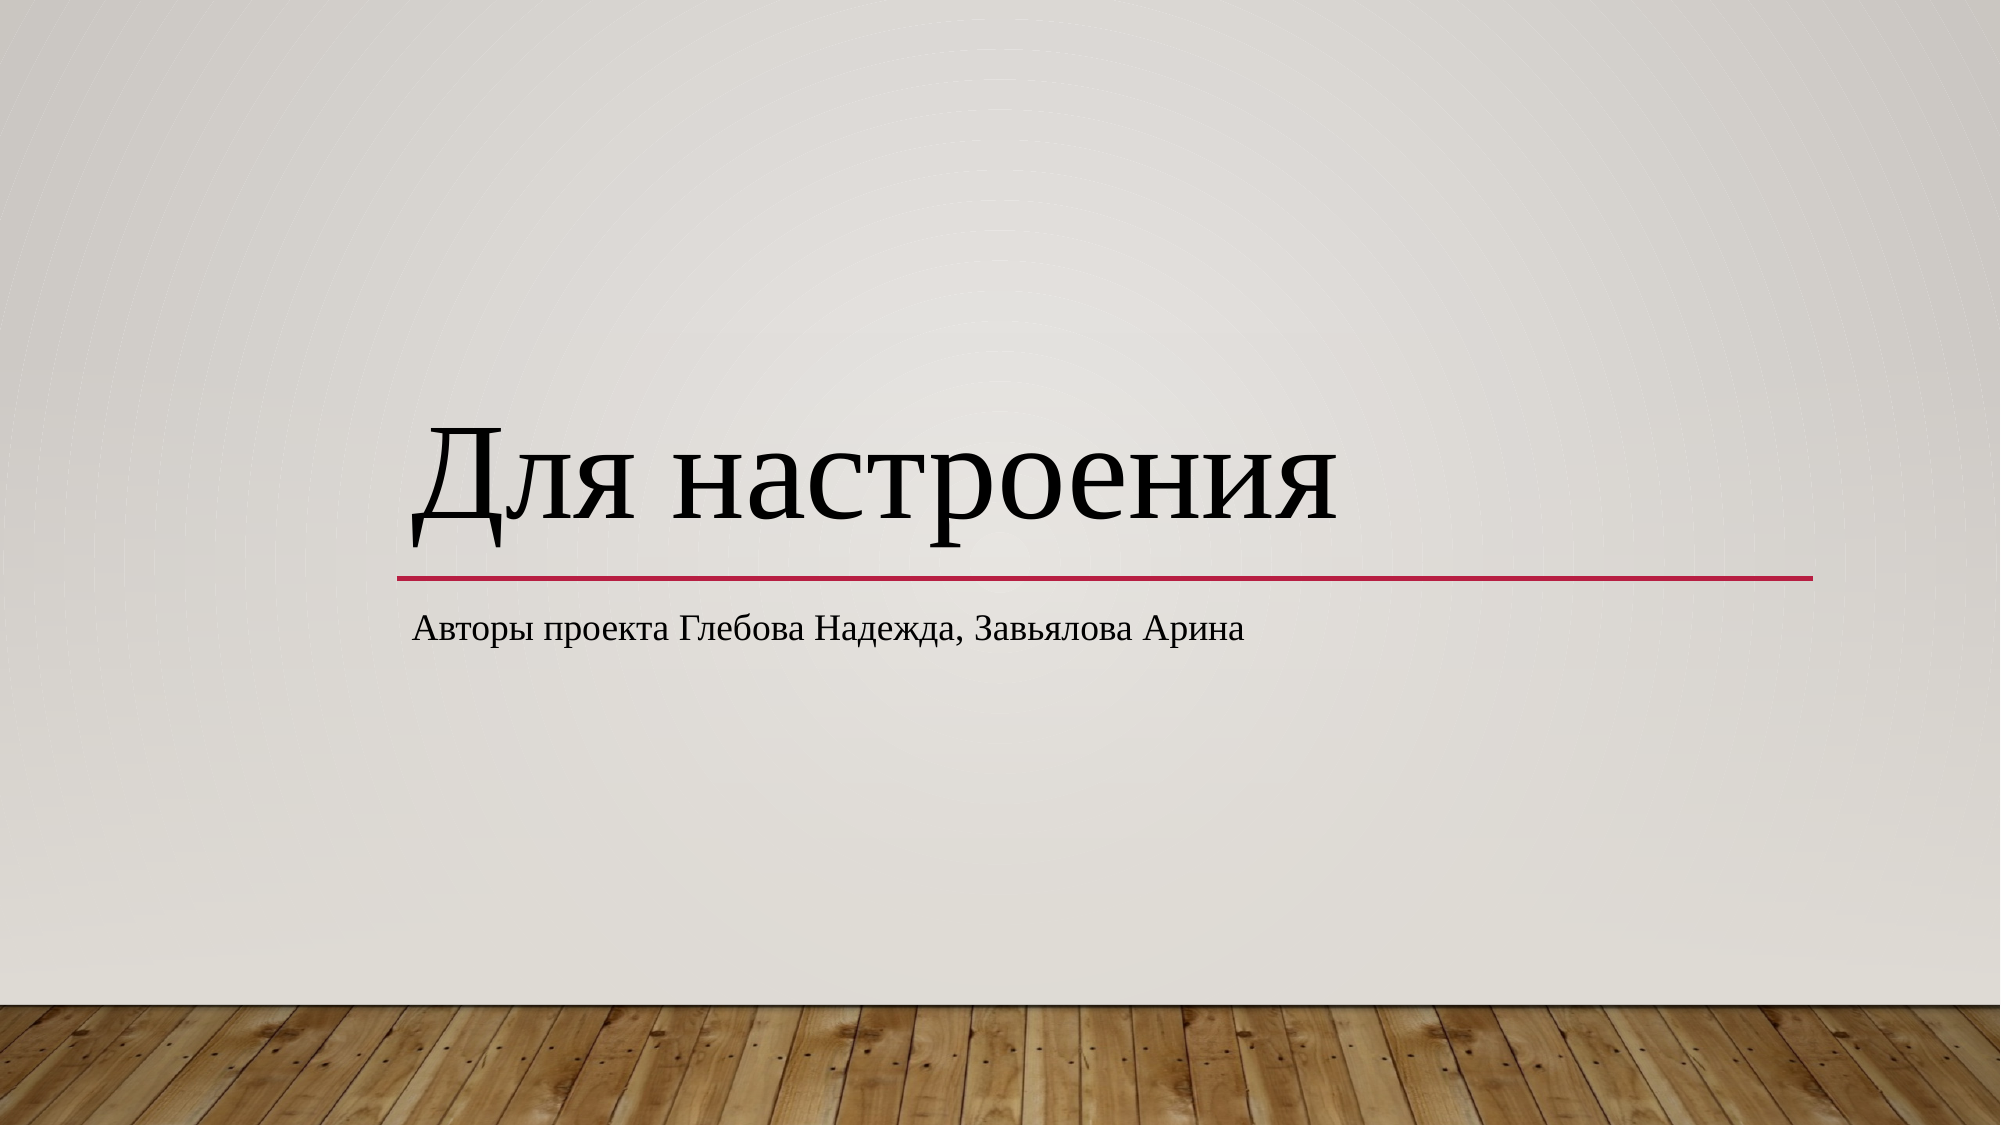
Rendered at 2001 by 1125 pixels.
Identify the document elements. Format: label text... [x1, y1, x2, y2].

subtitle Авторы проекта Глебова Надежда, Завьялова Арина [396, 579, 1814, 740]
picture [0, 1005, 2000, 1125]
title Для настроения [396, 131, 1814, 549]
